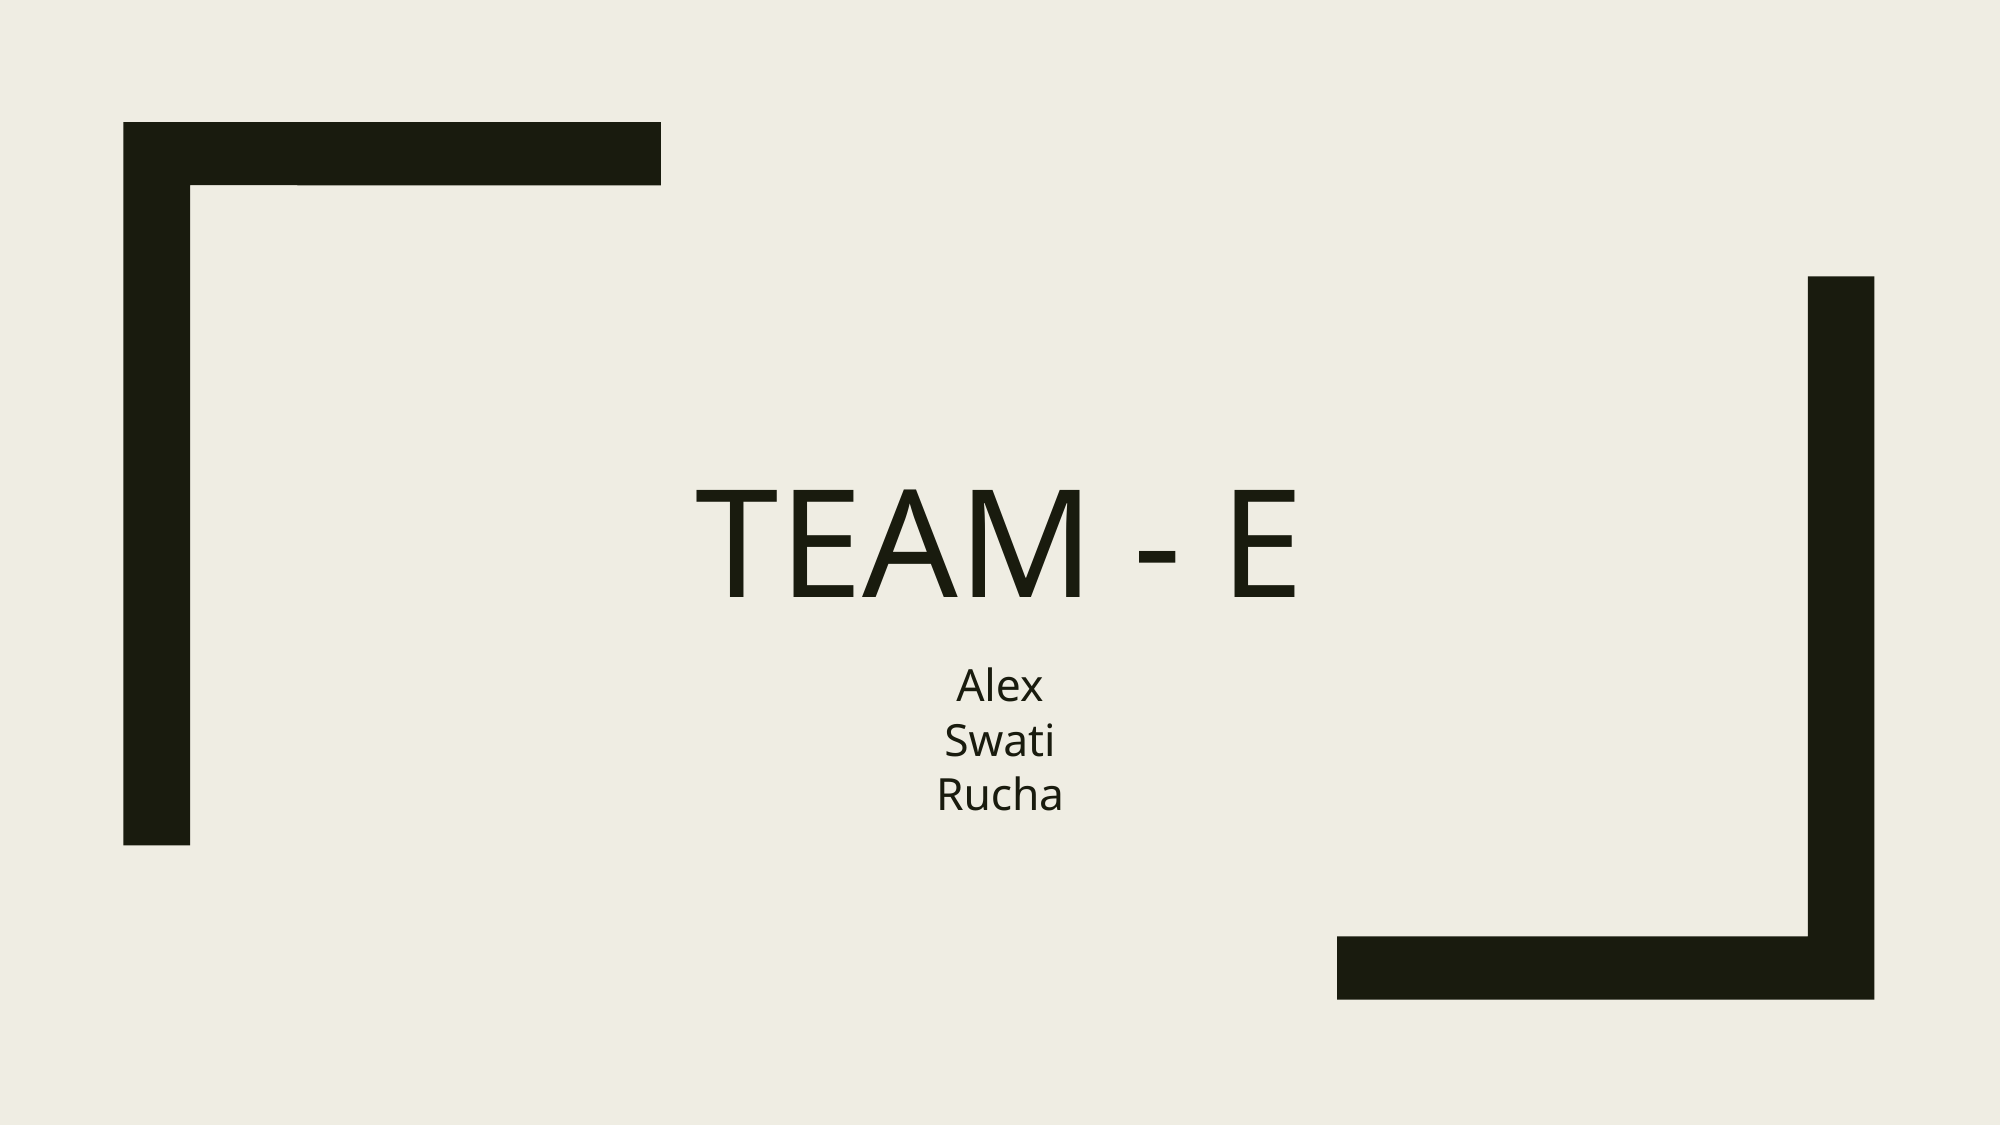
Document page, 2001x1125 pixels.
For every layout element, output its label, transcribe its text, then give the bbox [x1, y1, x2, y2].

subtitle Alex Swati Rucha [439, 649, 1561, 828]
title TEAM - E [314, 293, 1686, 638]
